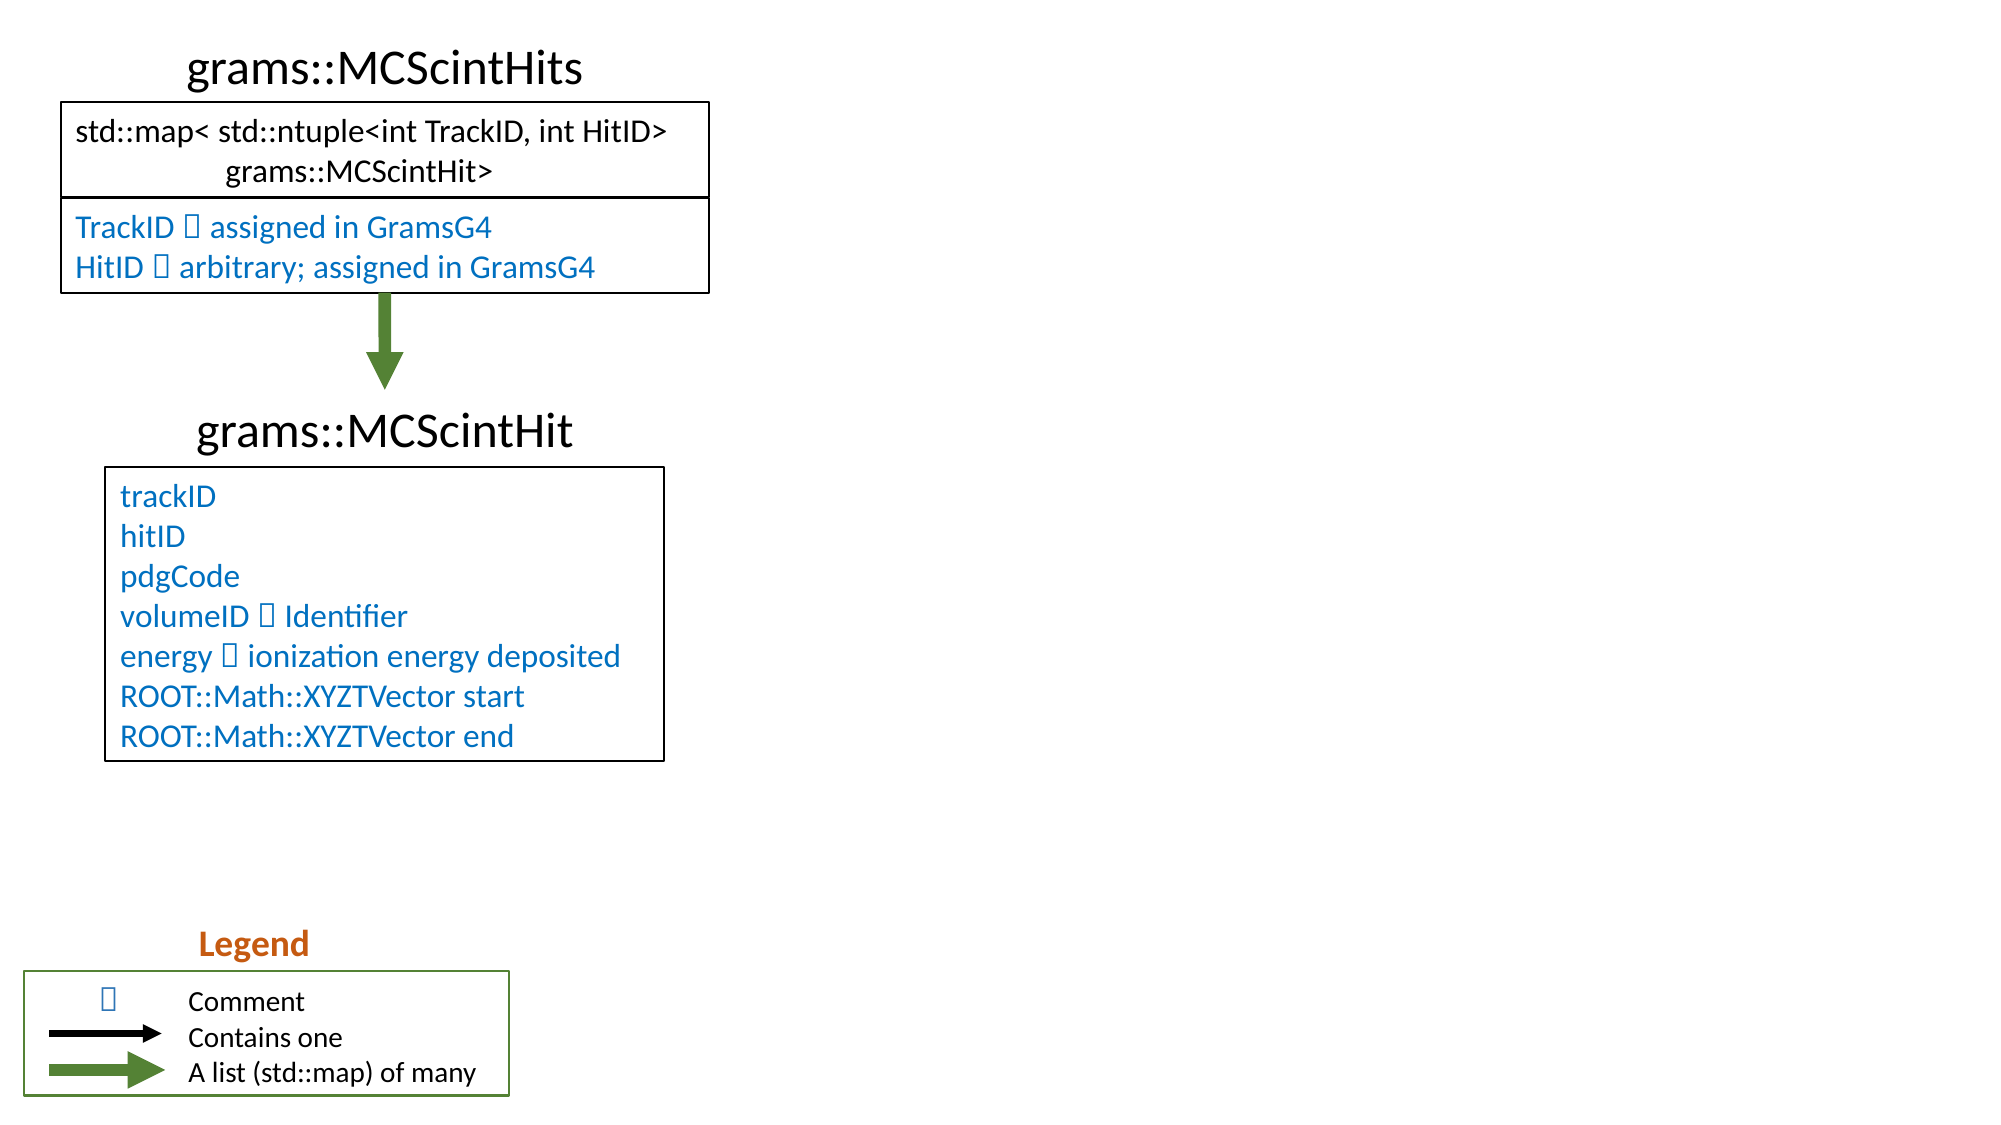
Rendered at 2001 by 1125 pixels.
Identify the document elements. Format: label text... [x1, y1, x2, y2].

text_box TrackID  assigned in GramsG4 HitID  arbitrary; assigned in GramsG4 [60, 198, 709, 293]
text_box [105, 389, 665, 763]
text_box grams::MCScintHits [105, 27, 665, 102]
text_box std::map< std::ntuple<int TrackID, int HitID> grams::MCScintHit> [60, 102, 709, 197]
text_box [24, 911, 509, 1098]
